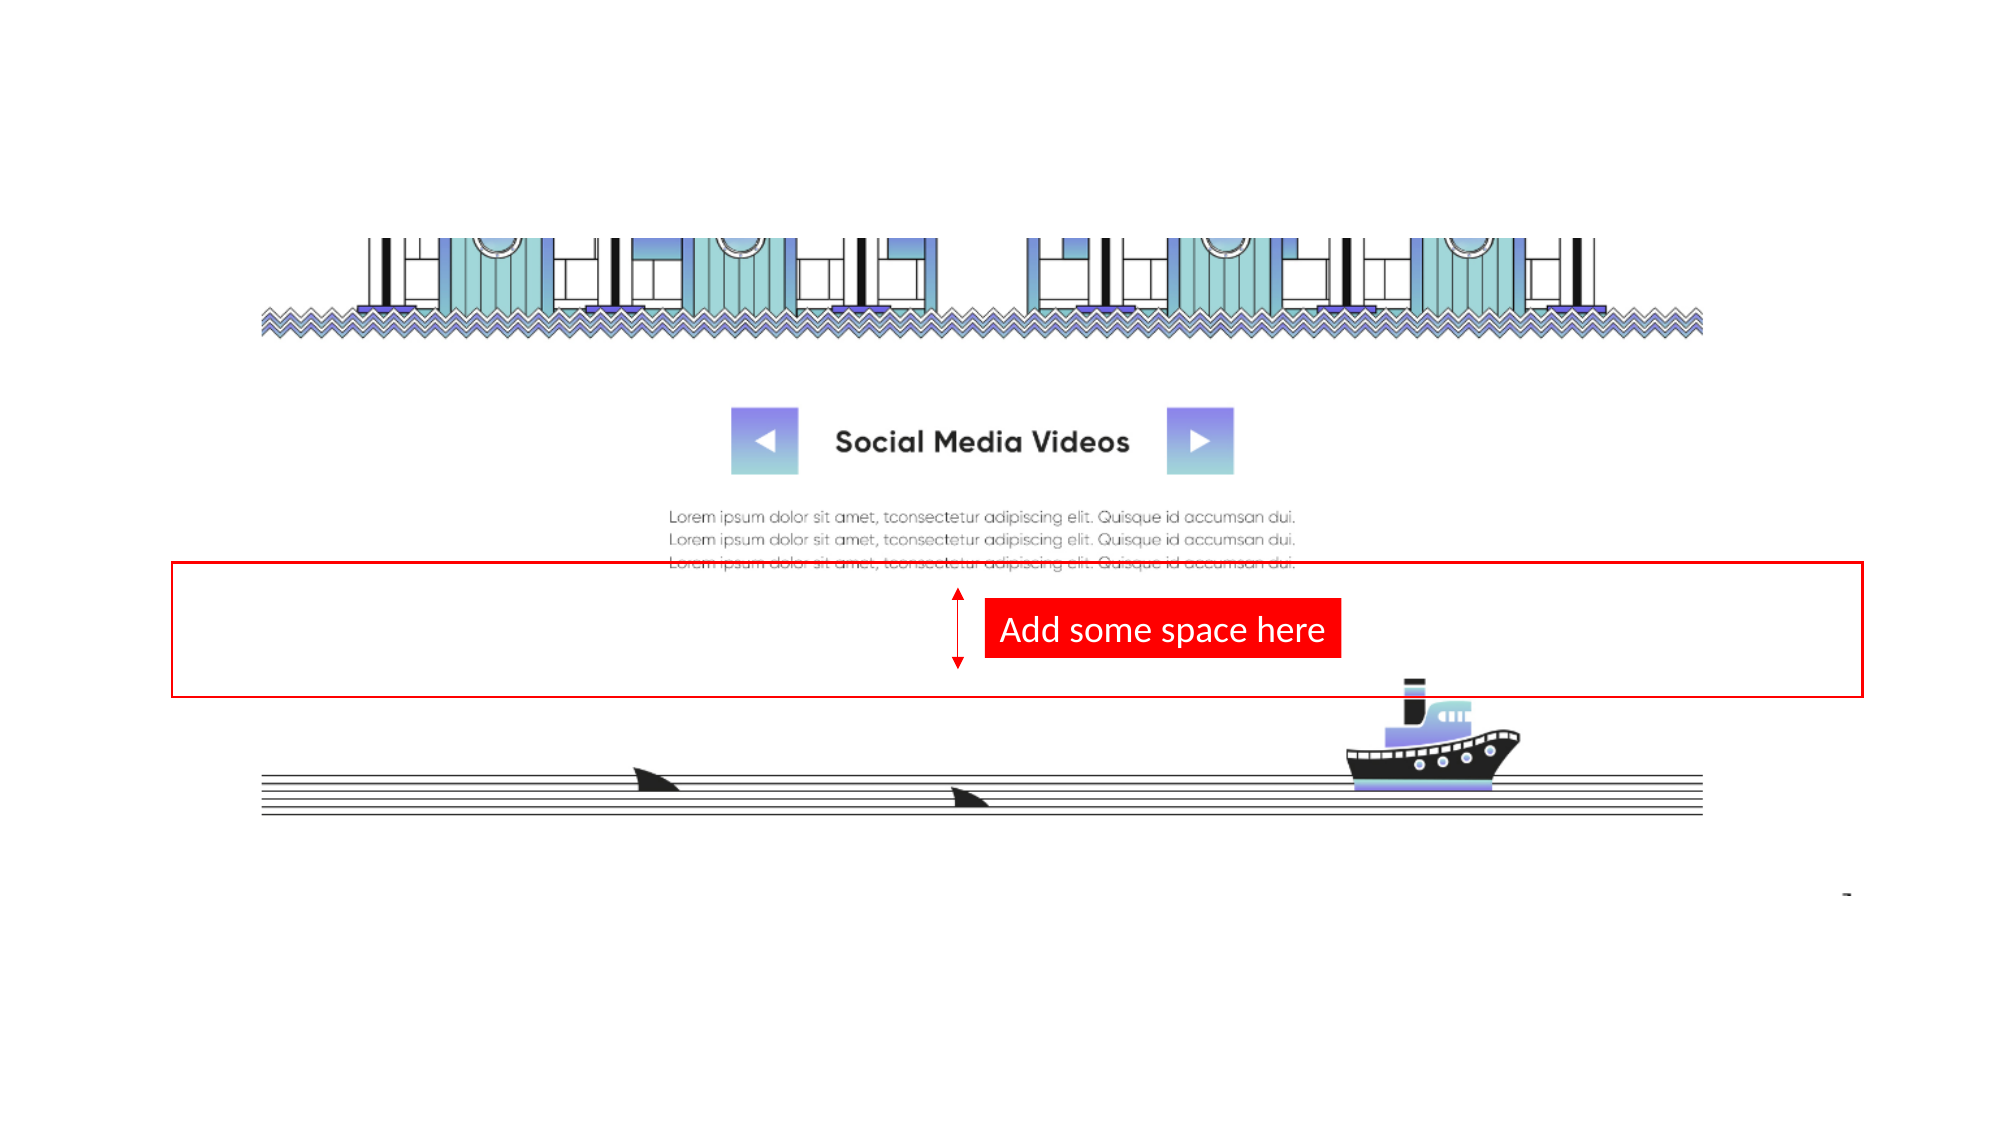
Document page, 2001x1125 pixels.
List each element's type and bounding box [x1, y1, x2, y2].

list [137, 238, 1863, 896]
